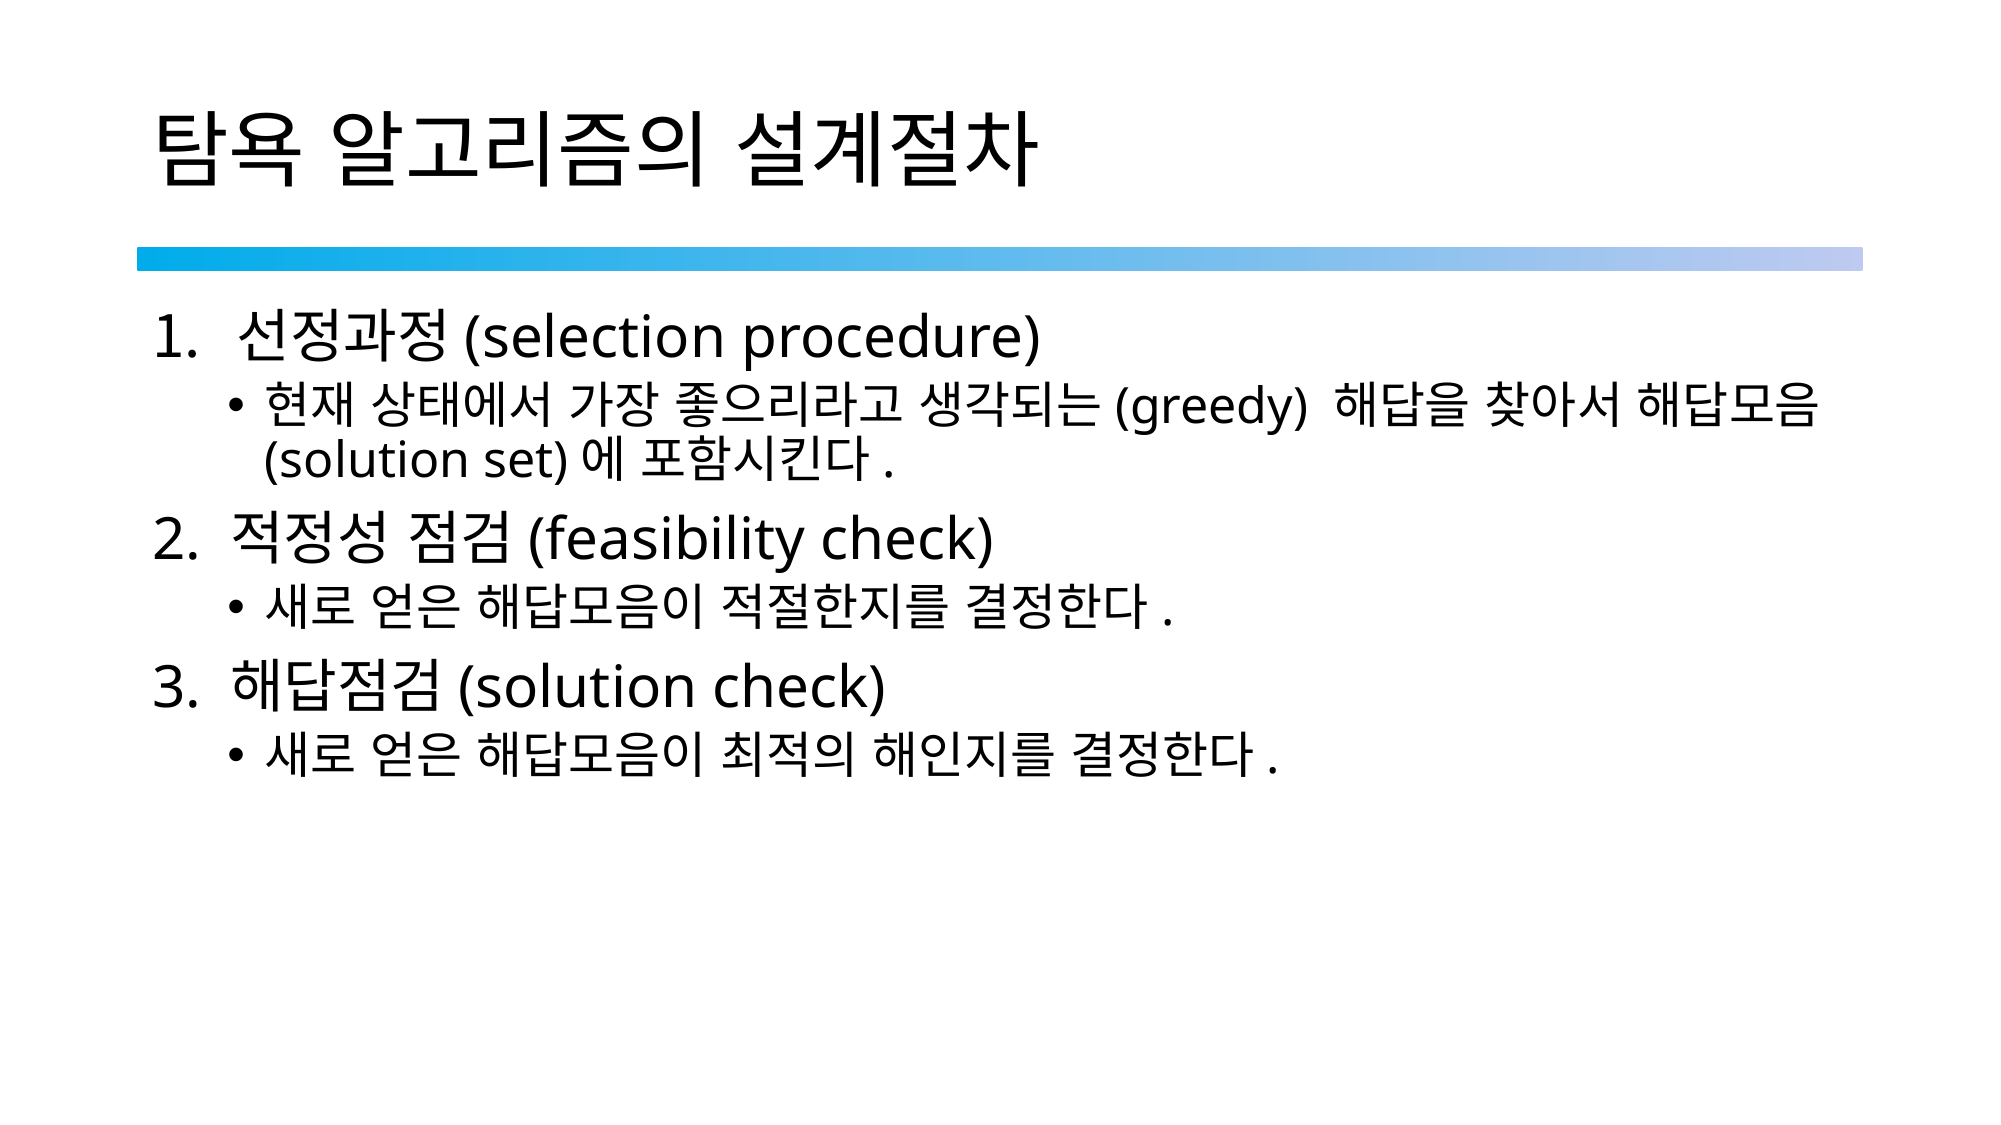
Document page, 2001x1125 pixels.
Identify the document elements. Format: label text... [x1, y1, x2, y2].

list 선정과정(selection procedure) 현재 상태에서 가장 좋으리라고 생각되는(greedy) 해답을 찾아서 해답모음(solution set)에 포함시킨다. 2. 적정성 점검(feasibility check) 새로 얻은 해답모음이 적절한지를 결정한다. 3. 해답점검(solution check) 새로 얻은 해답모음이 최적의 해인지를 결정한다. [137, 299, 1863, 1014]
title 탐욕 알고리즘의 설계절차 [137, 59, 1863, 248]
